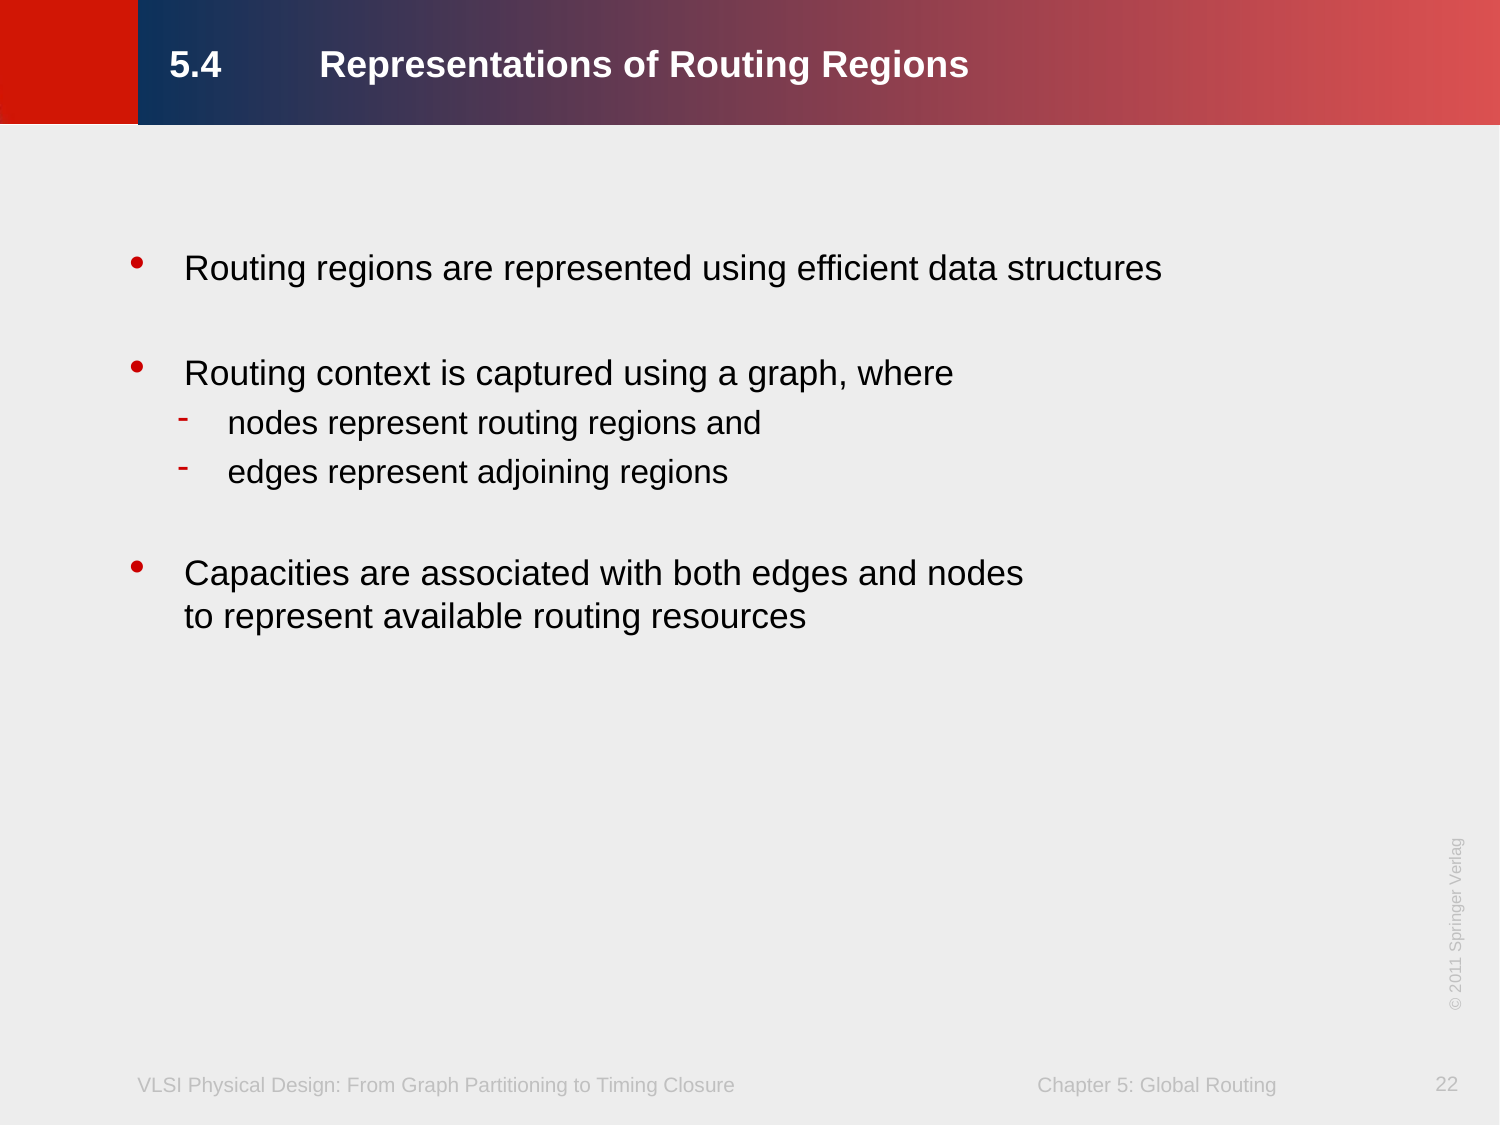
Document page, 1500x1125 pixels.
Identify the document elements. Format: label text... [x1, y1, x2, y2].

title 5.4 Representations of Routing Regions [138, 0, 1500, 125]
picture [0, 0, 138, 124]
slide_number 22 [1297, 1061, 1475, 1109]
list Routing regions are represented using efficient data structures Routing context is captured using a graph, where nodes represent routing regions and edges represent adjoining regions Capacities are associated with both edges and nodes to represent available routing resources [99, 237, 1365, 750]
